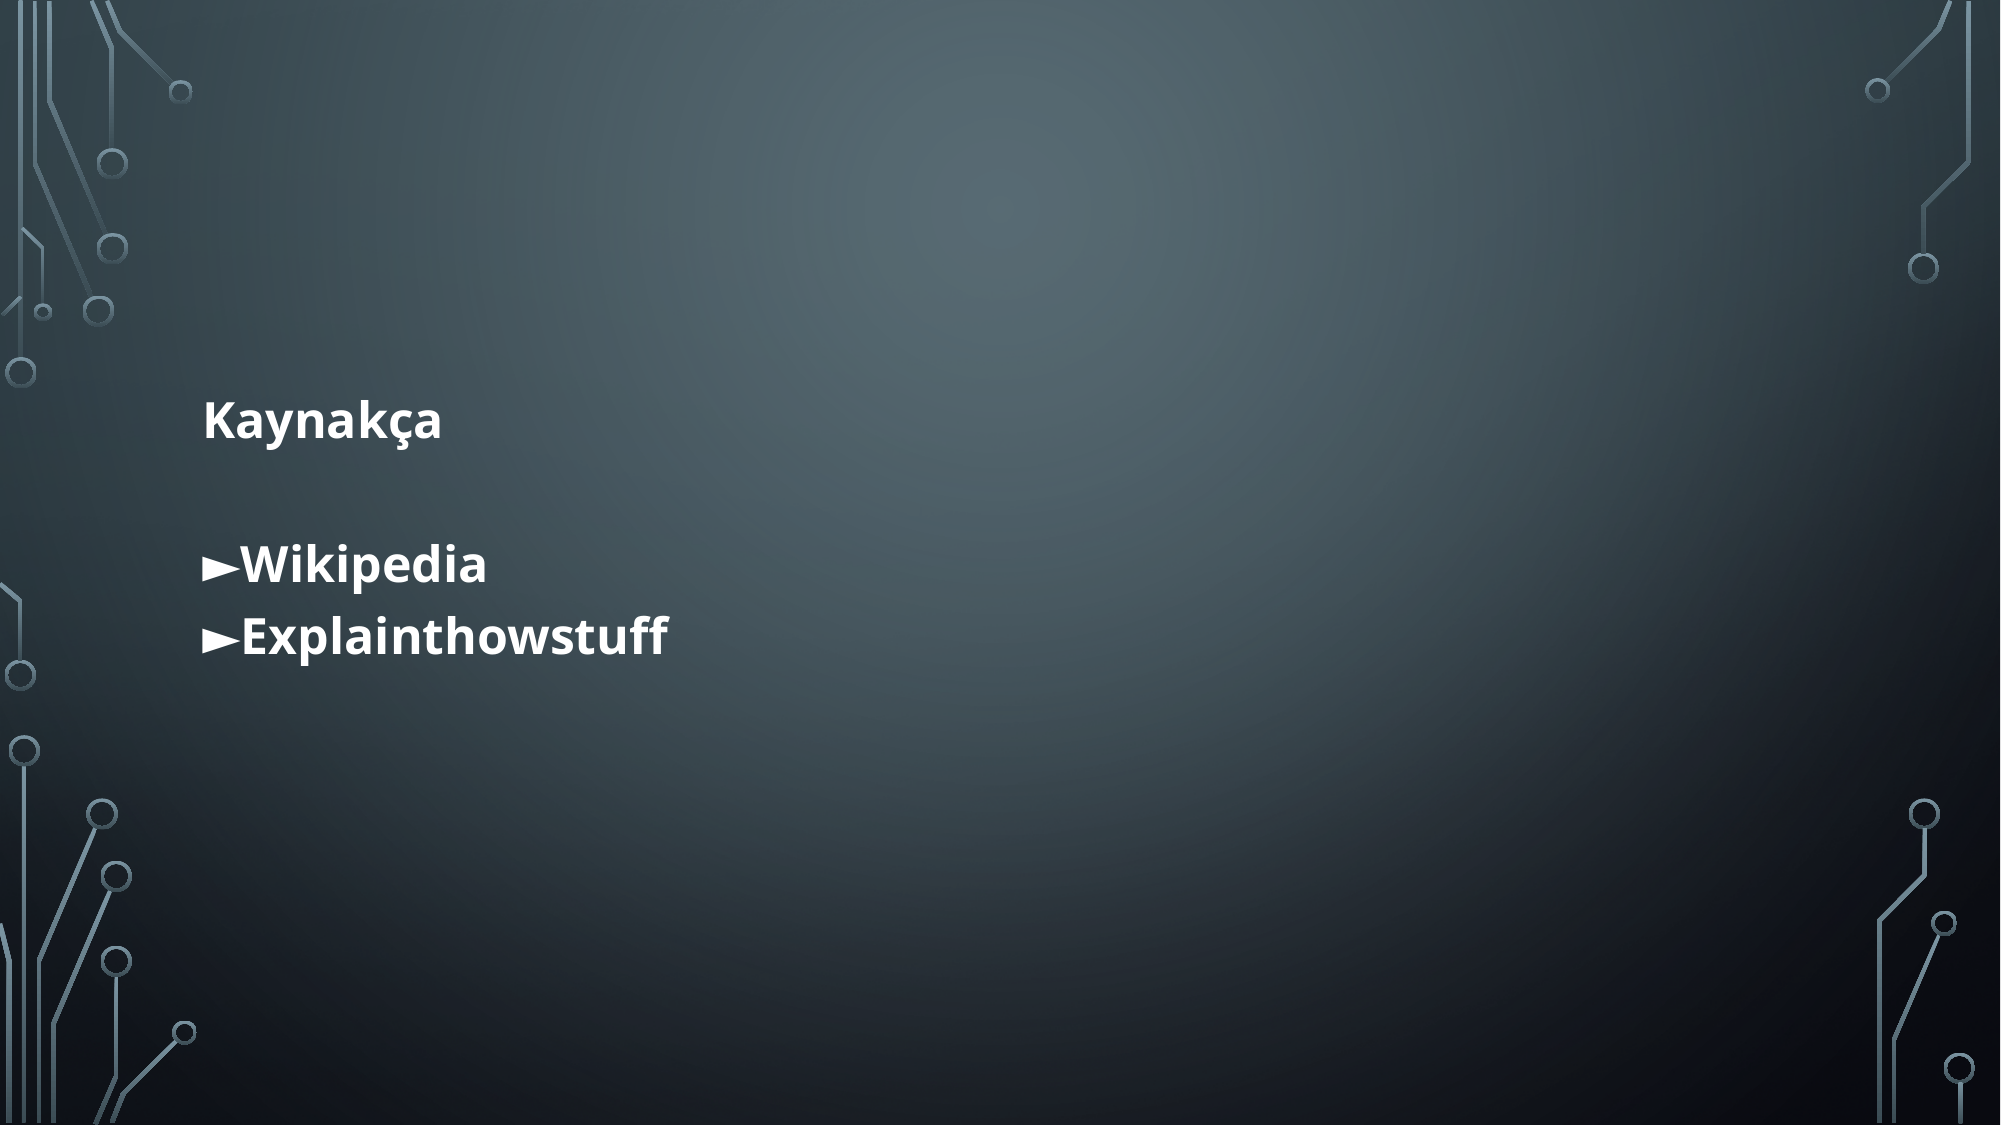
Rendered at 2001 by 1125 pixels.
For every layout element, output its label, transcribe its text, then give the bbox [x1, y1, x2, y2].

list Kaynakça ►Wikipedia ►Explainthowstuff [187, 369, 1813, 950]
